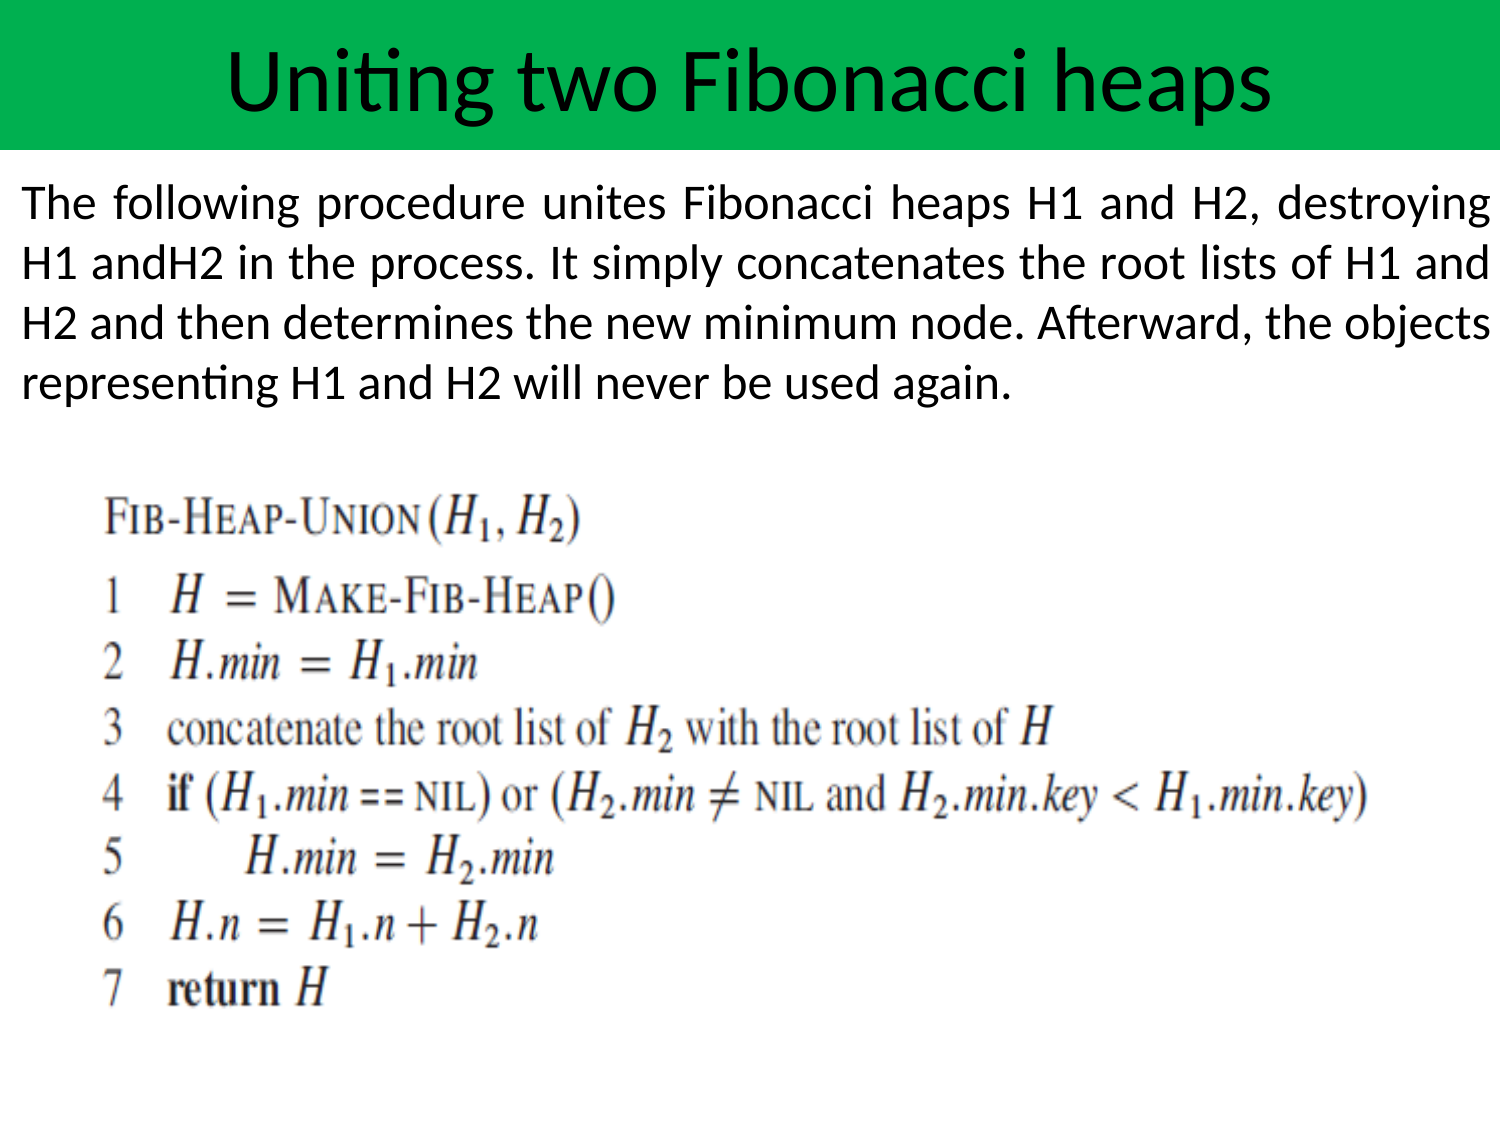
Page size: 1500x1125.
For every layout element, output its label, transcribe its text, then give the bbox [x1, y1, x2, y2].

subtitle [0, 149, 1500, 1125]
text_box The following procedure unites Fibonacci heaps H1 and H2, destroying H1 andH2 in the process. It simply concatenates the root lists of H1 and H2 and then determines the new minimum node. Afterward, the objects representing H1 and H2 will never be used again. [6, 162, 1500, 418]
title Uniting two Fibonacci heaps [0, 0, 1500, 149]
picture [74, 474, 1451, 1038]
